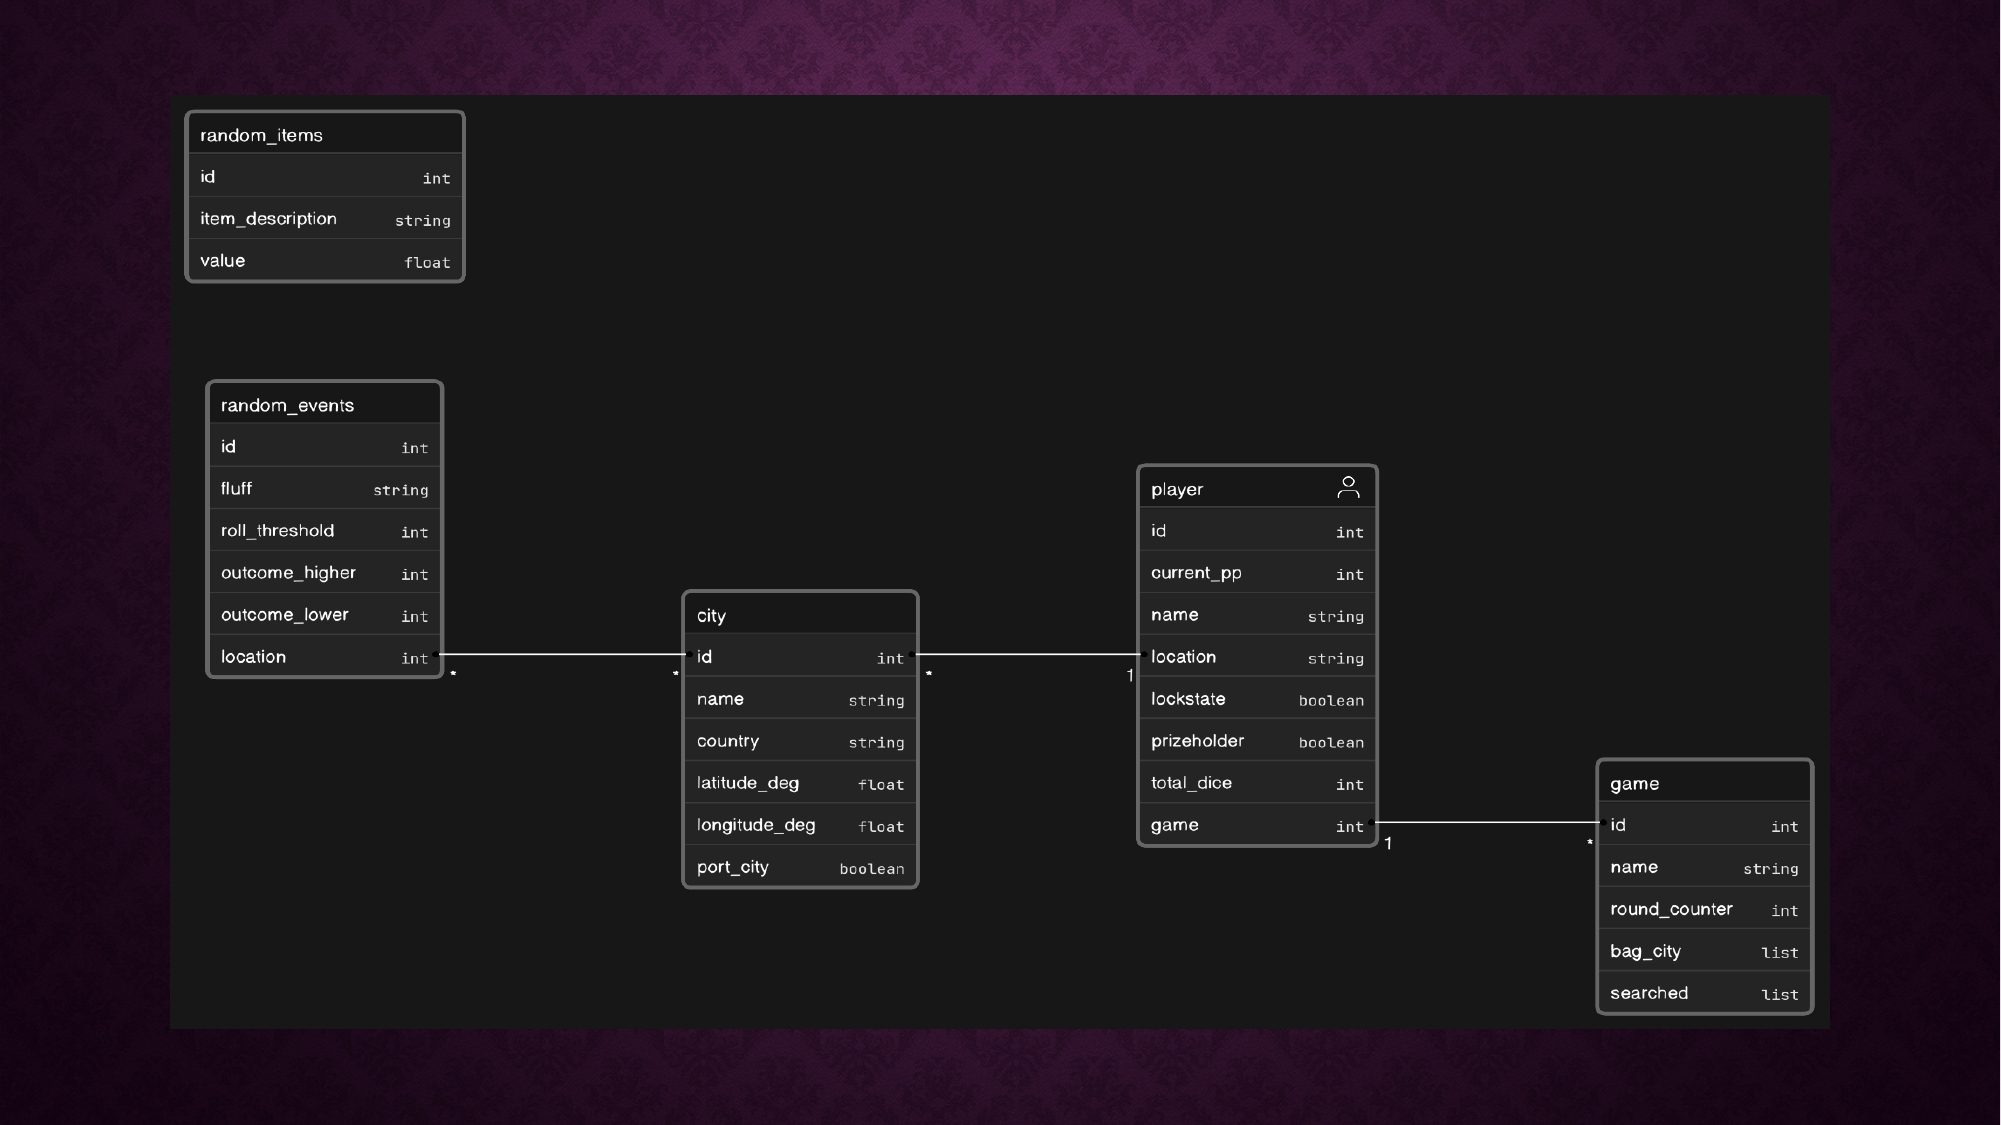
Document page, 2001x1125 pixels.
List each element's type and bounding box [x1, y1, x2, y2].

picture [169, 95, 1831, 1030]
